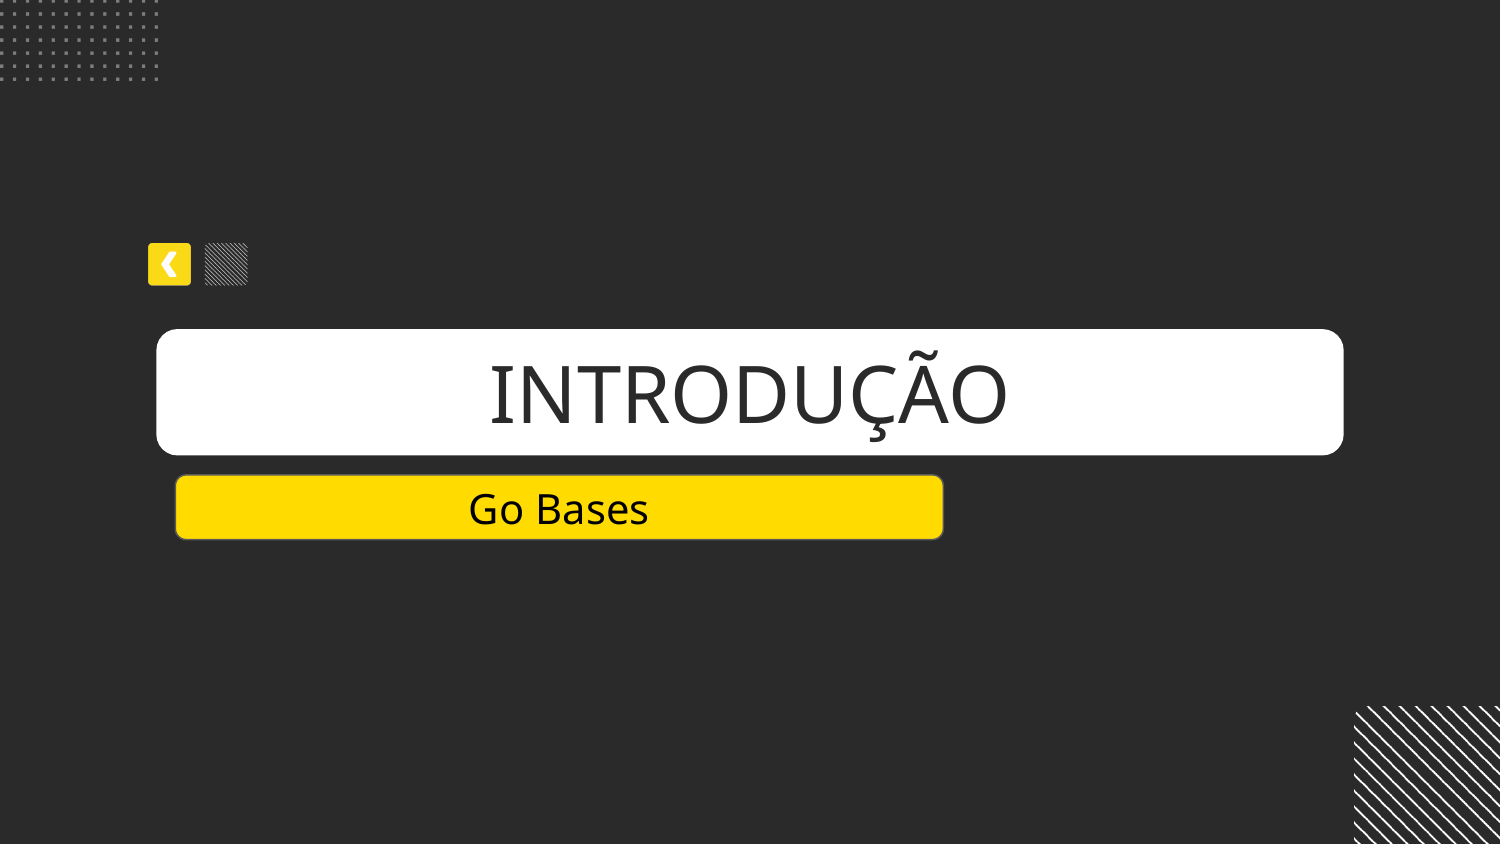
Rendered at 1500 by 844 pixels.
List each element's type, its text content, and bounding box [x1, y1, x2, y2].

picture [1306, 651, 1500, 844]
picture [0, 0, 158, 81]
title Go Bases [148, 467, 971, 548]
subtitle INTRODUÇÃO [0, 329, 1500, 456]
picture [148, 202, 287, 330]
